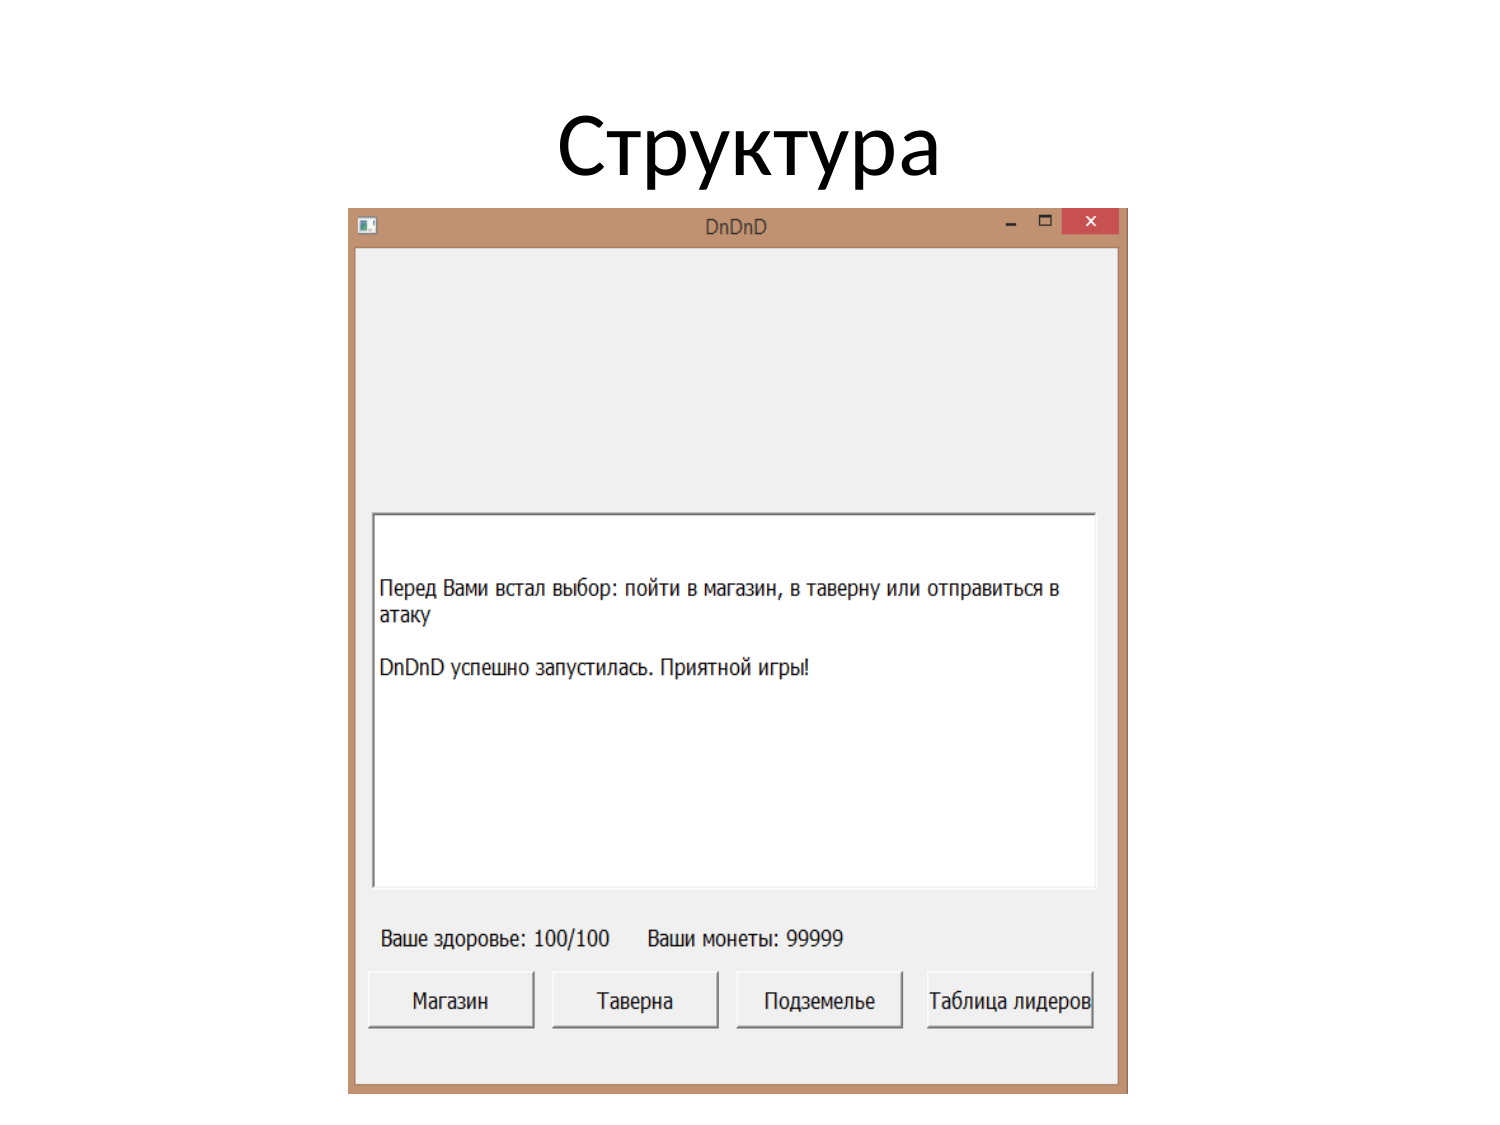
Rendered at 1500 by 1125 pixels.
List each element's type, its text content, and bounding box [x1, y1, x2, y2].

title Структура [75, 45, 1425, 233]
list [348, 207, 1129, 1095]
